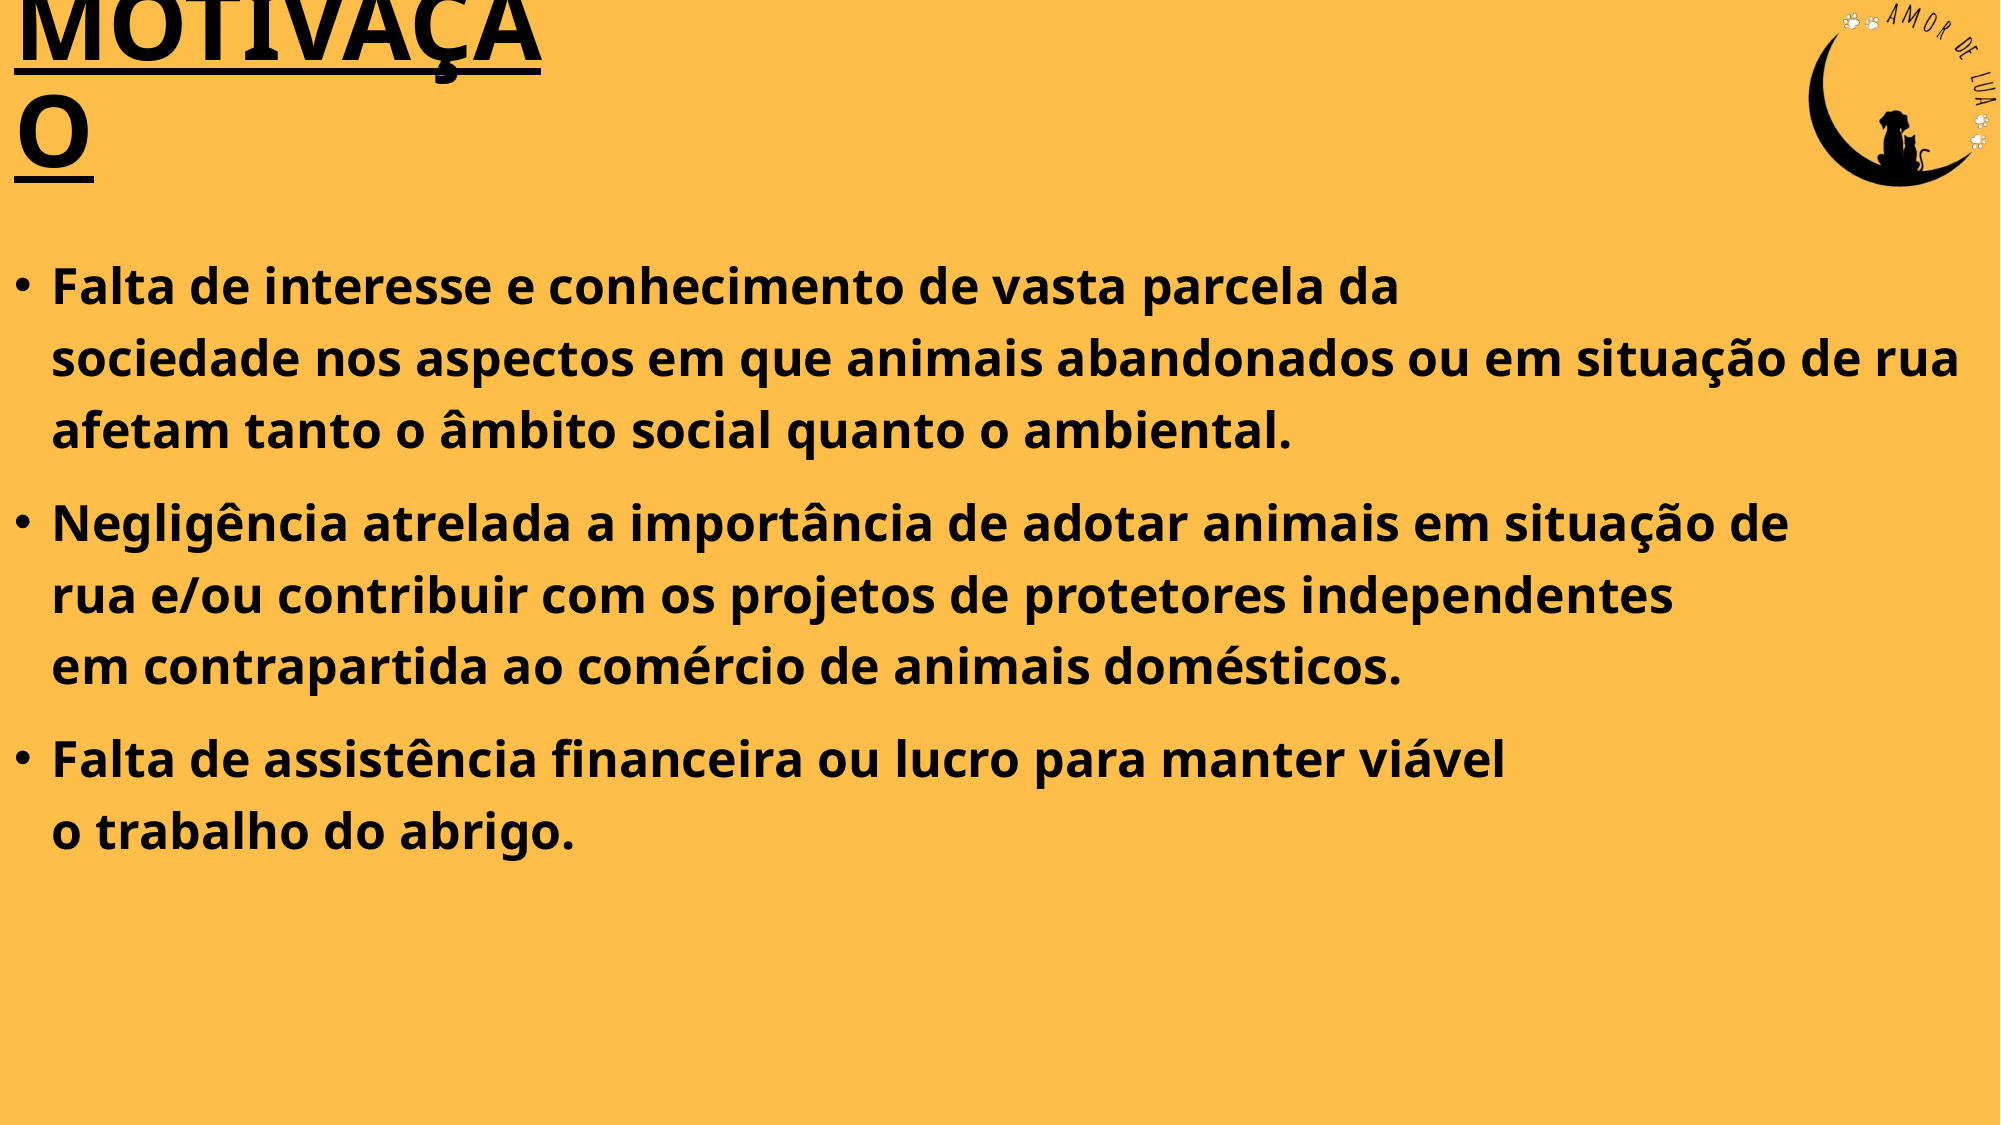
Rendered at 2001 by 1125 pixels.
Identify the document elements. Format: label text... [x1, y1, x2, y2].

title MOTIVAÇÃO [0, 0, 604, 164]
list Falta de interesse e conhecimento de vasta parcela da sociedade nos aspectos em que animais abandonados ou em situação de rua afetam tanto o âmbito social quanto o ambiental. Negligência atrelada a importância de adotar animais em situação de rua e/ou contribuir com os projetos de protetores independentes em contrapartida ao comércio de animais domésticos. Falta de assistência financeira ou lucro para manter viável o trabalho do abrigo. [0, 234, 2000, 1125]
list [1802, 0, 2000, 189]
